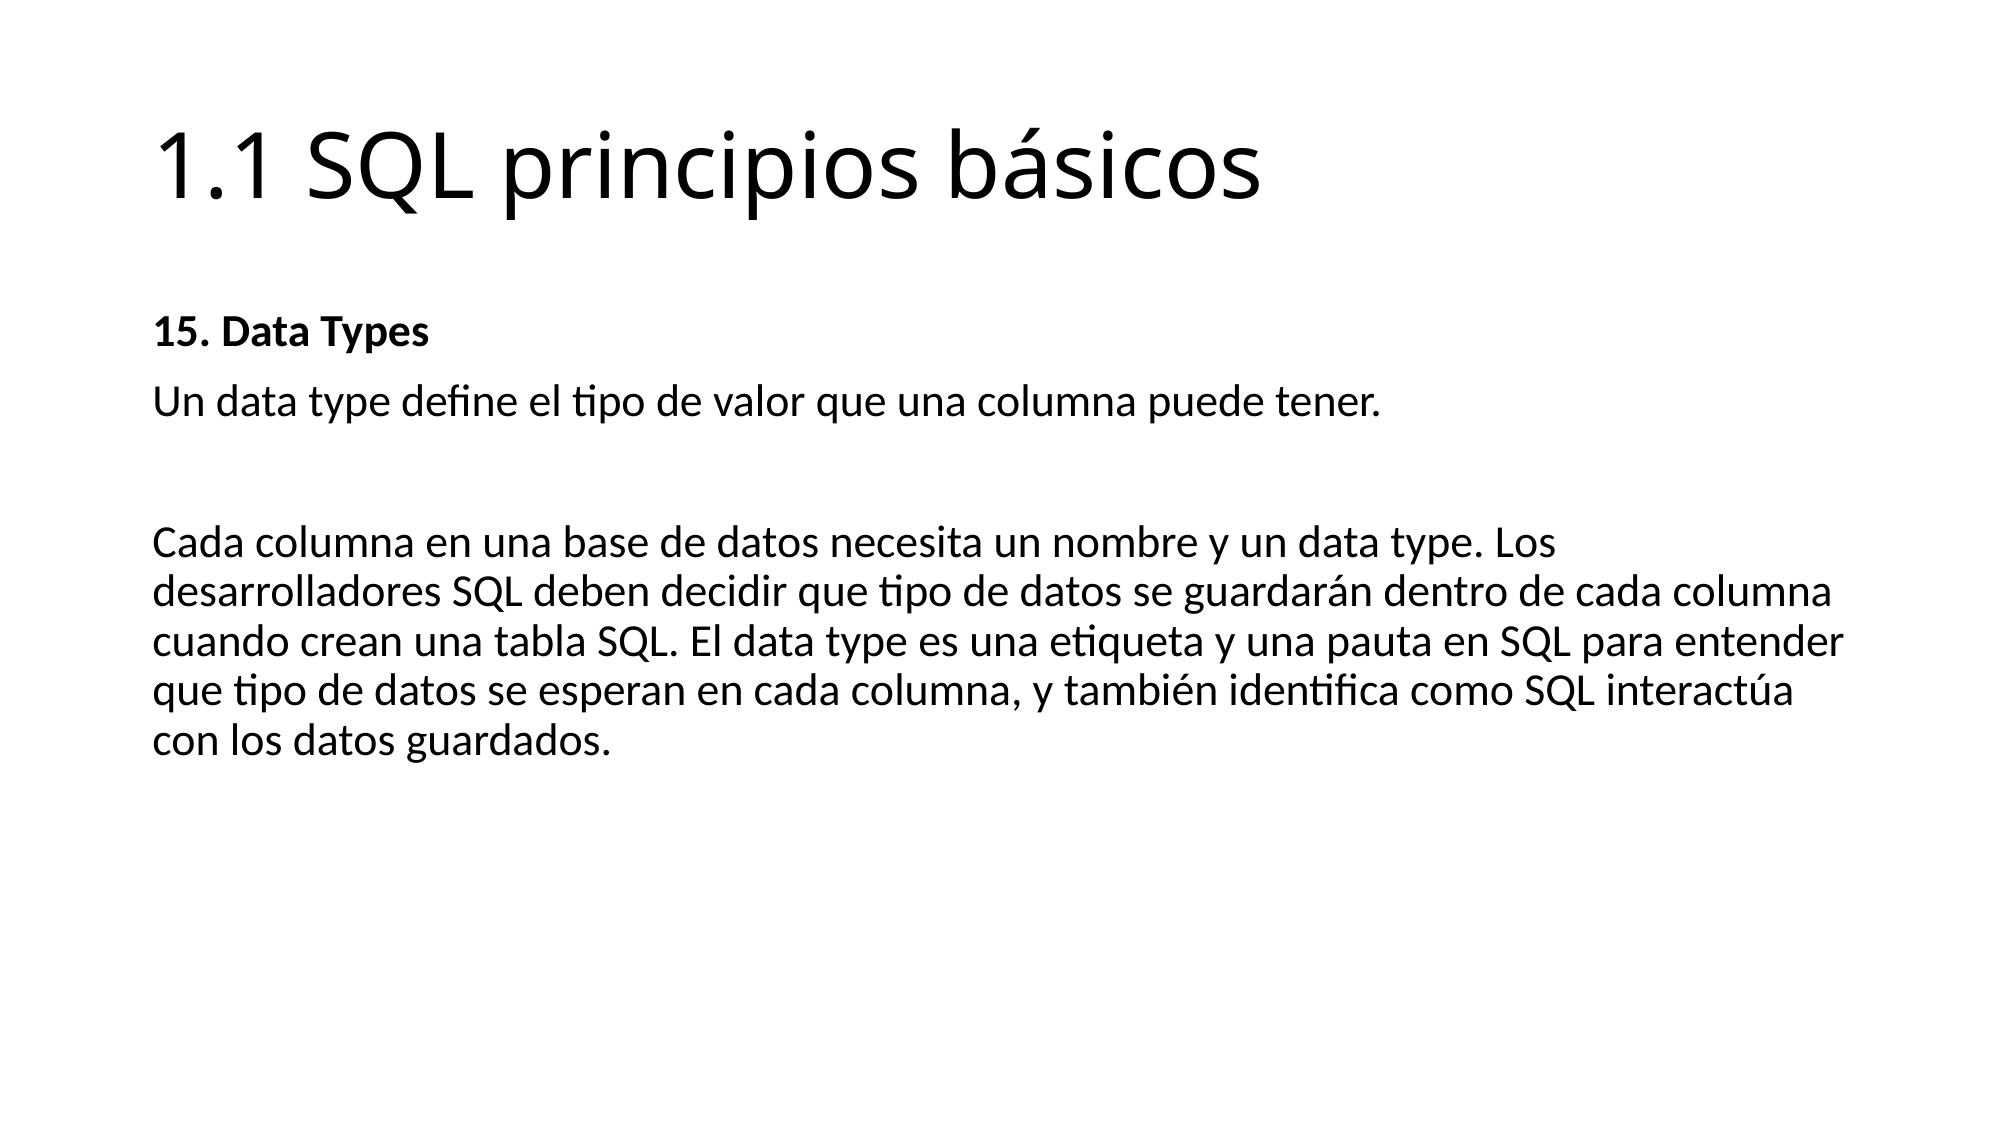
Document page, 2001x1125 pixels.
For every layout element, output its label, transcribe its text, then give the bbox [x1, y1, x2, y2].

title 1.1 SQL principios básicos [137, 59, 1863, 278]
list 15. Data Types Un data type define el tipo de valor que una columna puede tener. Cada columna en una base de datos necesita un nombre y un data type. Los desarrolladores SQL deben decidir que tipo de datos se guardarán dentro de cada columna cuando crean una tabla SQL. El data type es una etiqueta y una pauta en SQL para entender que tipo de datos se esperan en cada columna, y también identifica como SQL interactúa con los datos guardados. [137, 299, 1863, 1014]
